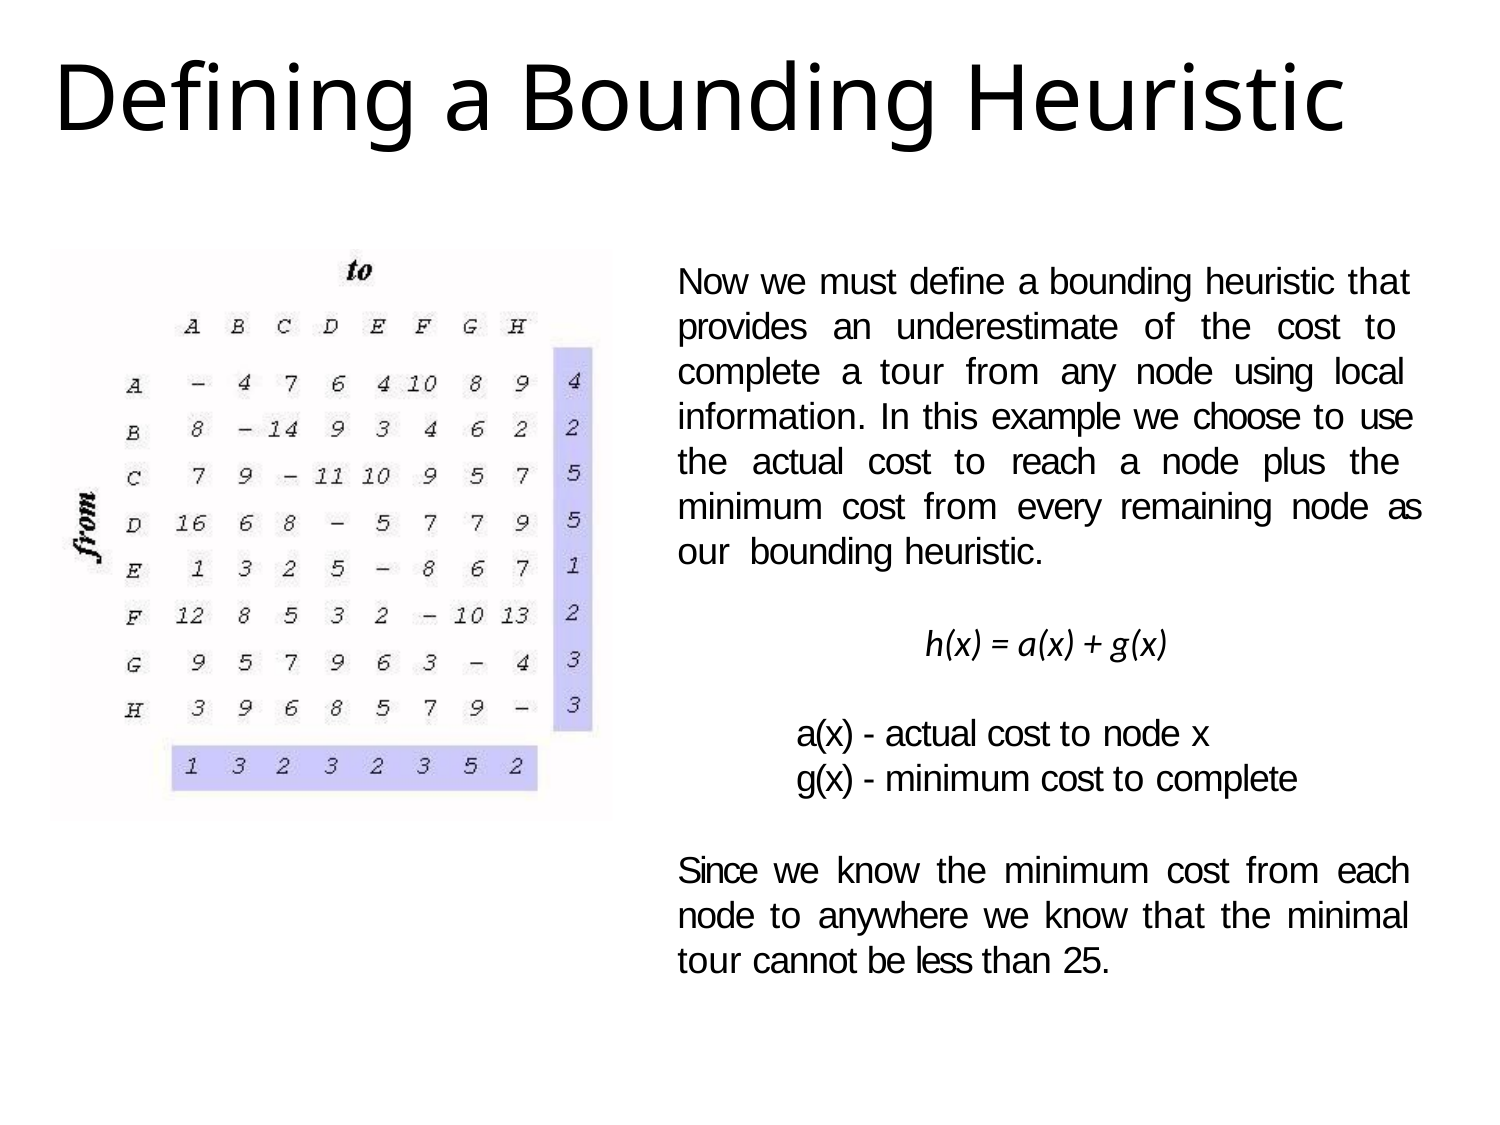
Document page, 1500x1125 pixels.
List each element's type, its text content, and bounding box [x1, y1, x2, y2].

title Defining a Bounding Heuristic [50, 0, 1488, 188]
text_box Now we must define a bounding heuristic that provides an underestimate of the cost to complete a tour from any node using local information. In this example we choose to use the actual cost to reach a node plus the minimum cost from every remaining node as our bounding heuristic. h(x) = a(x) + g(x) a(x) - actual cost to node x g(x) - minimum cost to complete Since we know the minimum cost from each node to anywhere we know that the minimal tour cannot be less than 25. [675, 255, 1425, 981]
text_box [50, 249, 613, 821]
